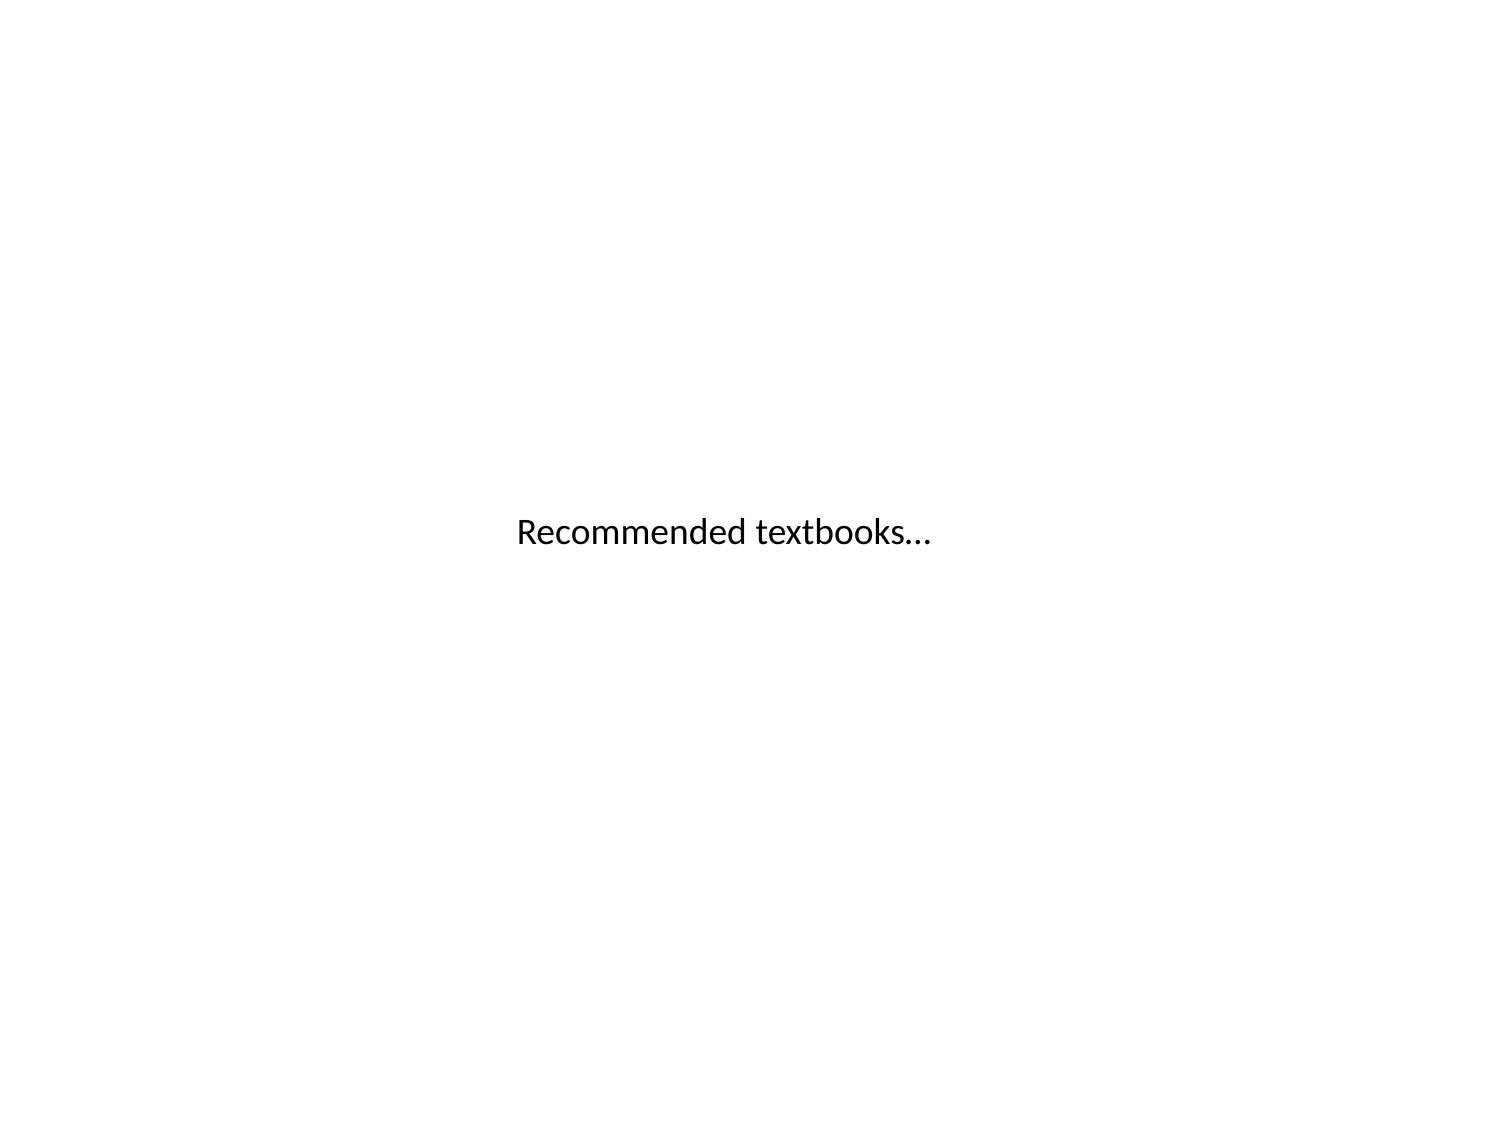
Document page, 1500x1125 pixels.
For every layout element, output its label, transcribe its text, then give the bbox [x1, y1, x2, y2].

text_box Recommended textbooks… [502, 499, 947, 560]
